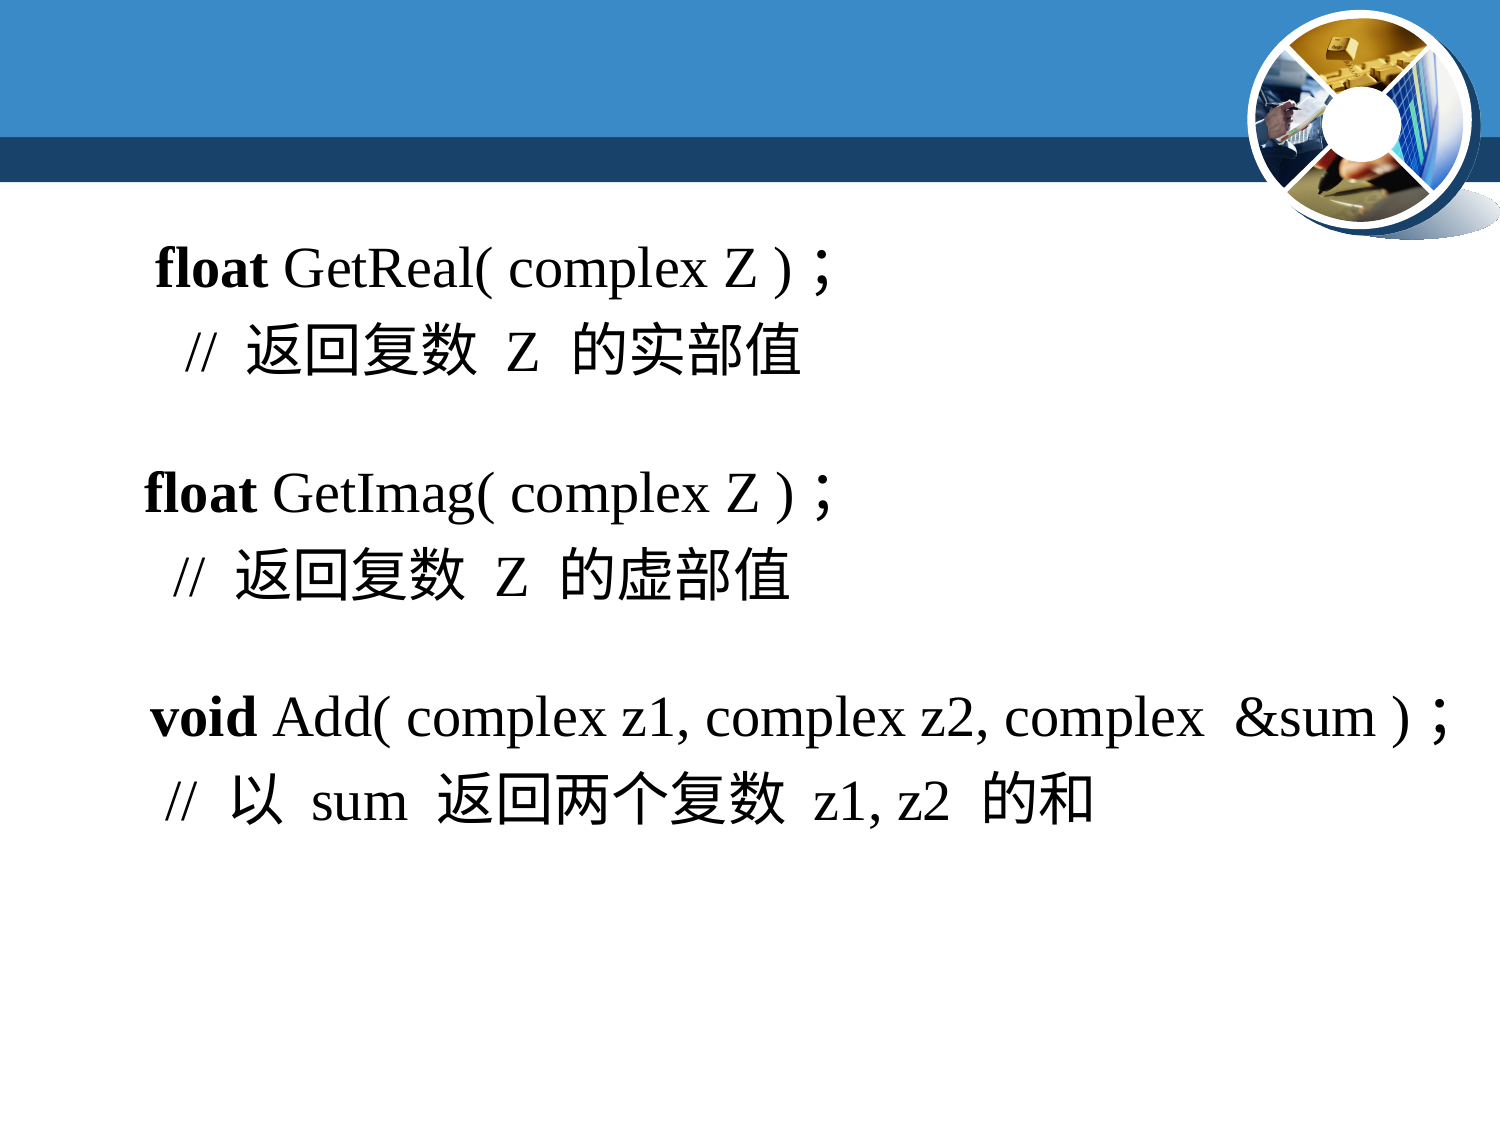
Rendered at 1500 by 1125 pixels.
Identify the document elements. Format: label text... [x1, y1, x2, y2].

picture [1289, 18, 1428, 94]
text_box float GetImag( complex Z )； // 返回复数 Z 的虚部值 [129, 432, 882, 616]
text_box void Add( complex z1, complex z2, complex &sum )； // 以 sum 返回两个复数 z1, z2 的和 [135, 656, 1500, 840]
picture [1287, 149, 1430, 222]
picture [1386, 48, 1464, 191]
text_box float GetReal( complex Z )； // 返回复数 Z 的实部值 [141, 207, 881, 391]
picture [1255, 50, 1333, 188]
